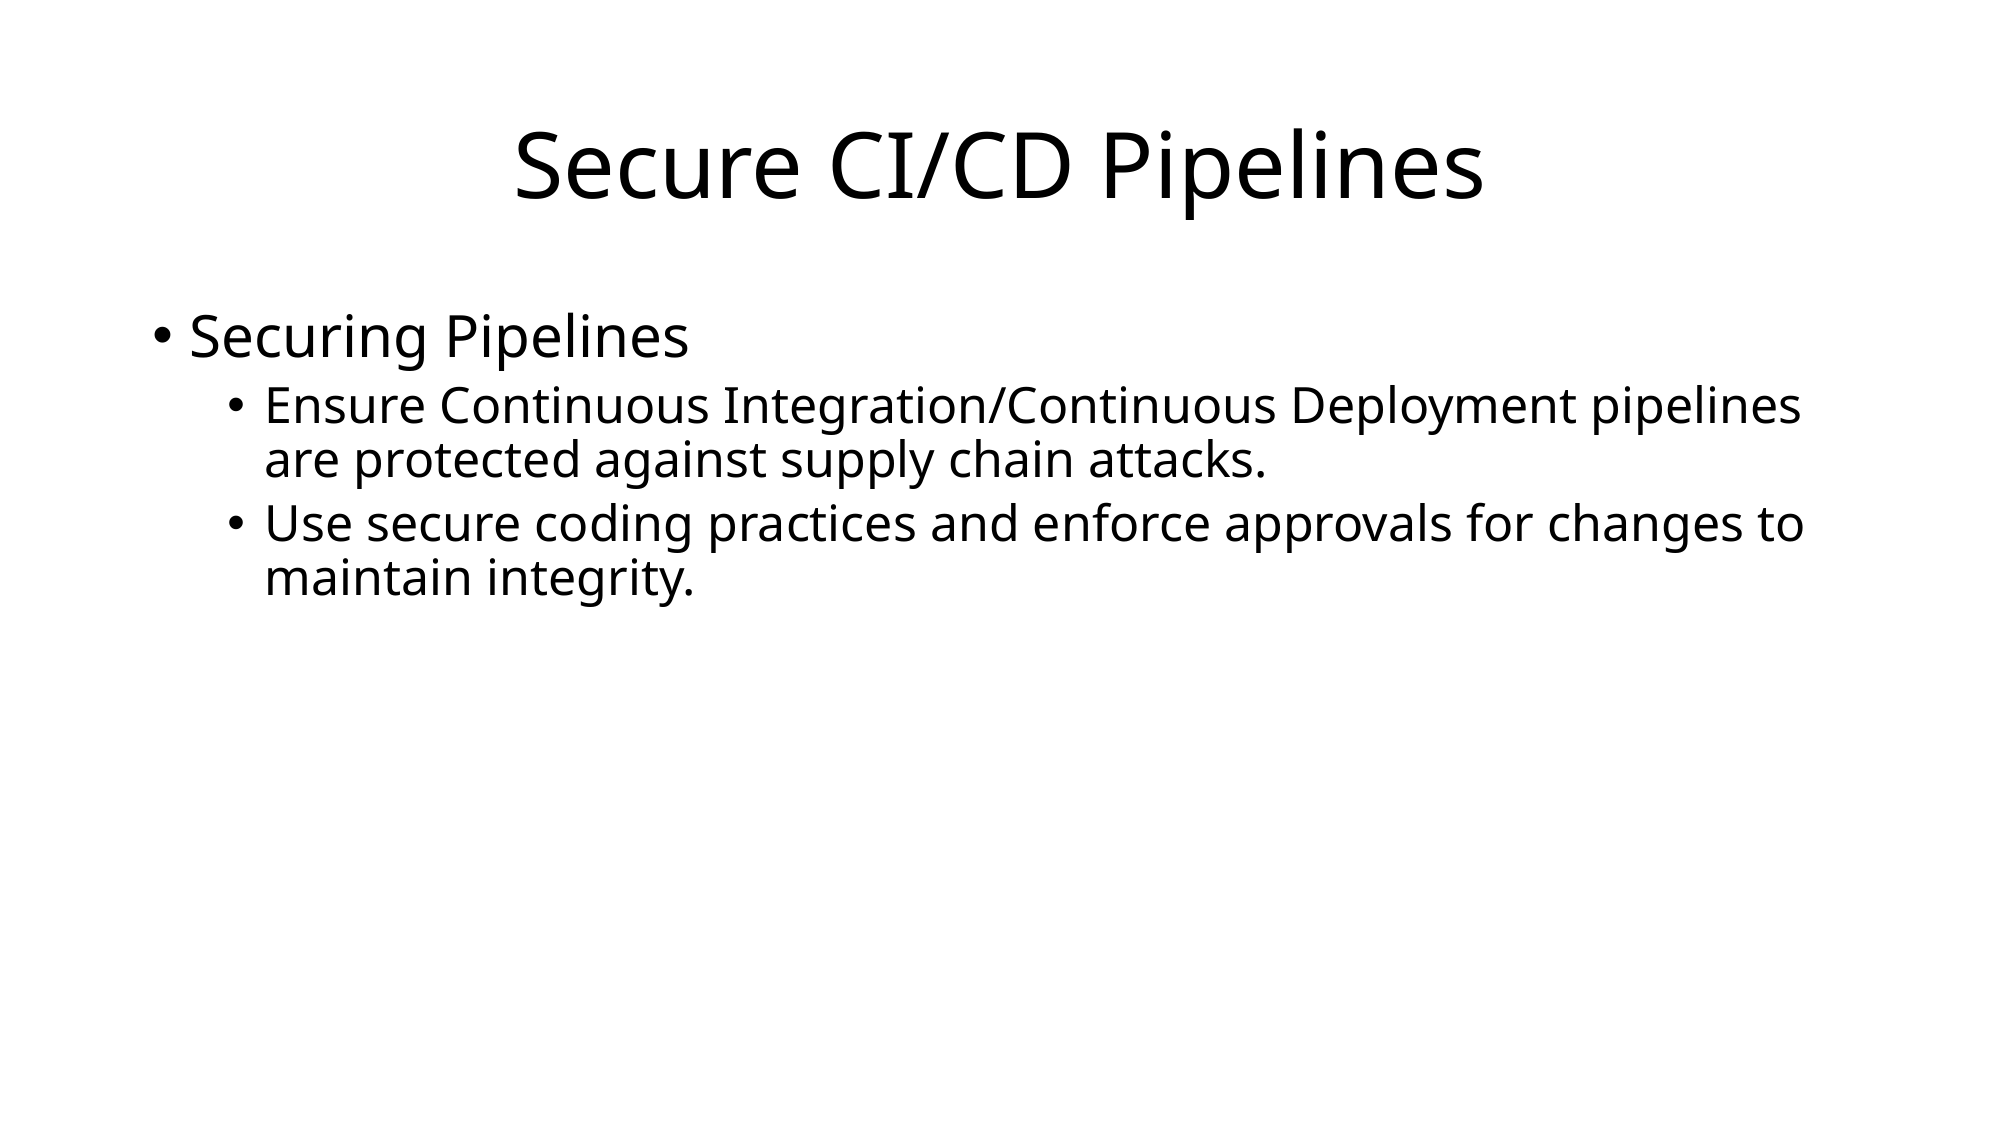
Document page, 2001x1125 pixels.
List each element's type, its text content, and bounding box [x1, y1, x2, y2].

list Securing Pipelines Ensure Continuous Integration/Continuous Deployment pipelines are protected against supply chain attacks. Use secure coding practices and enforce approvals for changes to maintain integrity. [137, 299, 1863, 1014]
title Secure CI/CD Pipelines [137, 59, 1863, 278]
